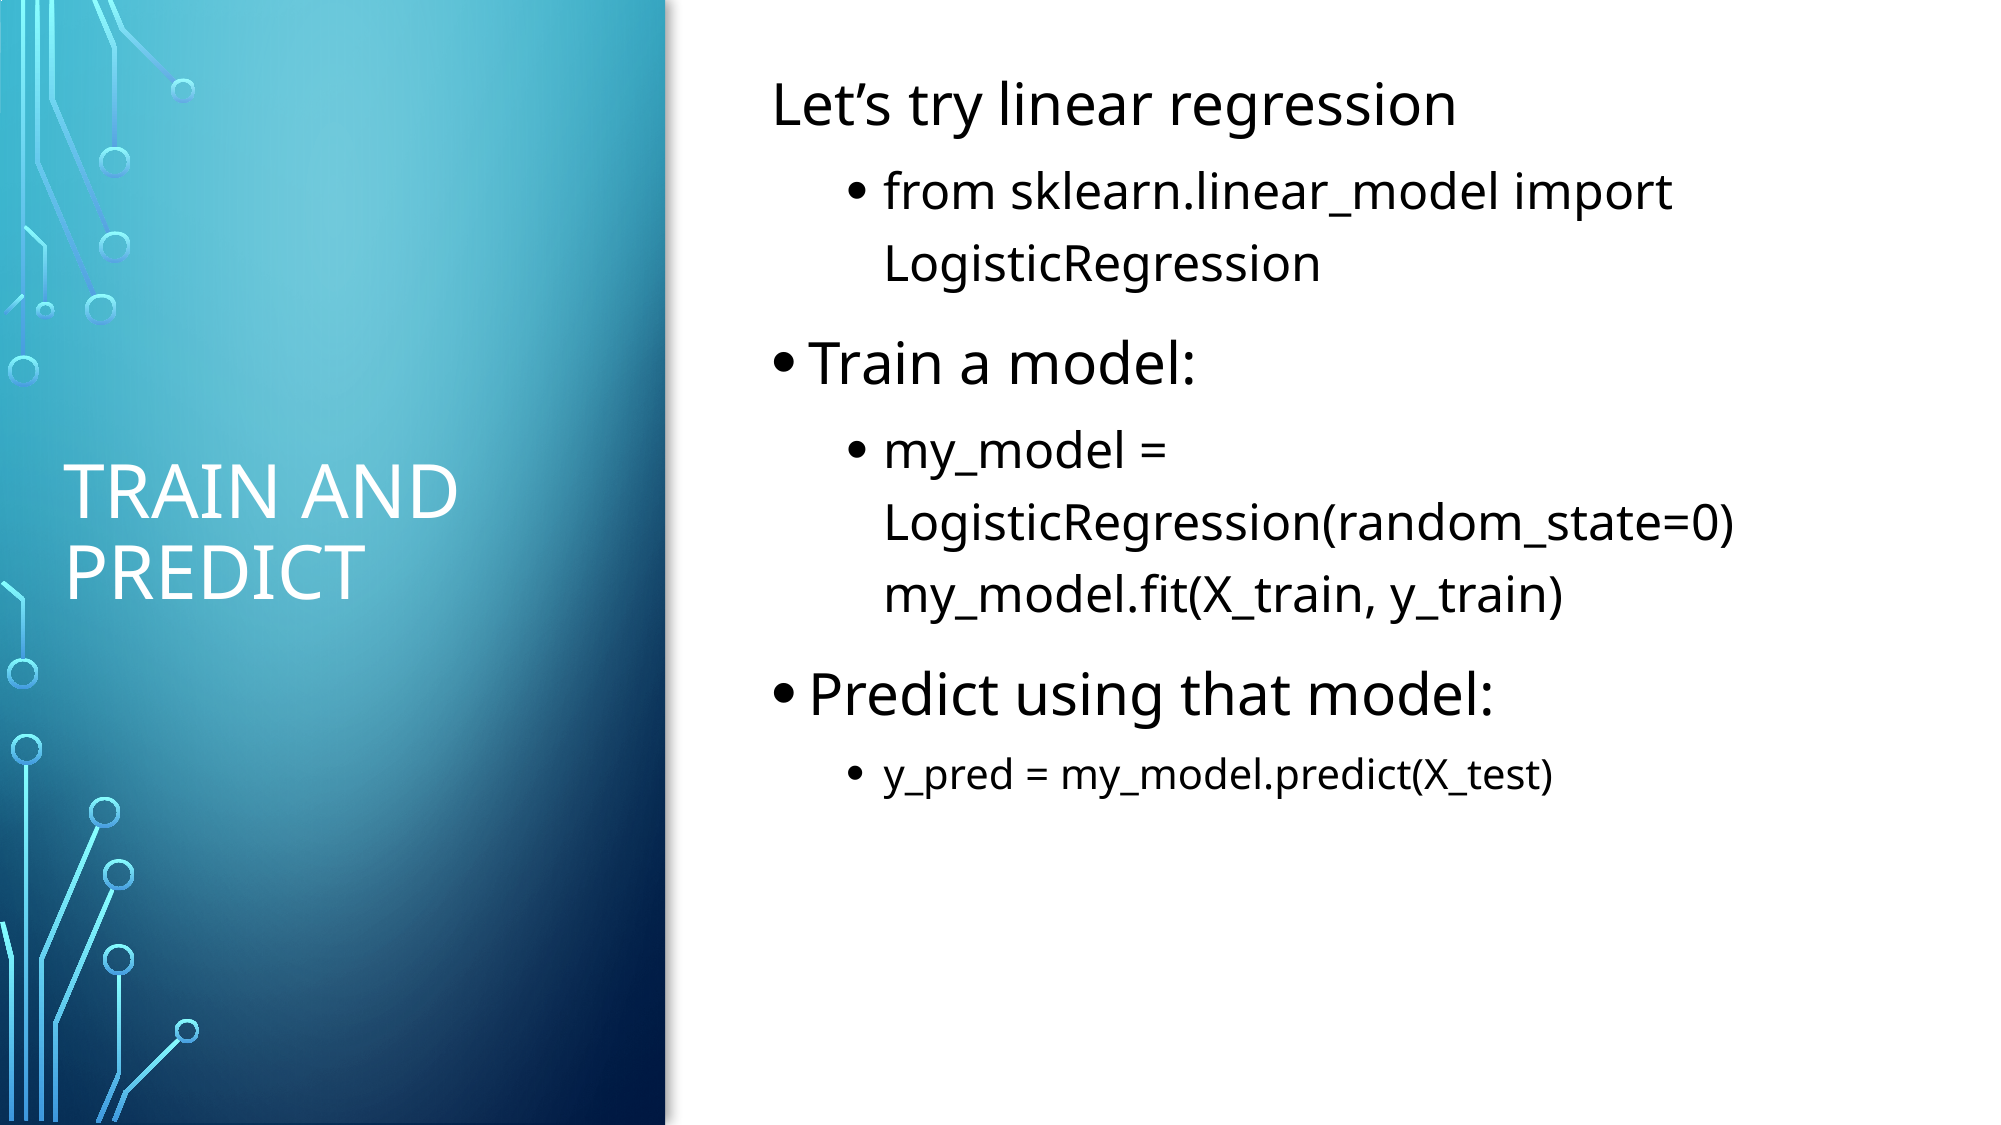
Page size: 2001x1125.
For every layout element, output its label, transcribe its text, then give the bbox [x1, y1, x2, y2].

list Let’s try linear regression from sklearn.linear_model import LogisticRegression Train a model: my_model = LogisticRegression(random_state=0) my_model.fit(X_train, y_train) Predict using that model: y_pred = my_model.predict(X_test) [756, 45, 1952, 828]
picture [0, 0, 667, 1125]
text_box [678, 0, 2000, 1125]
